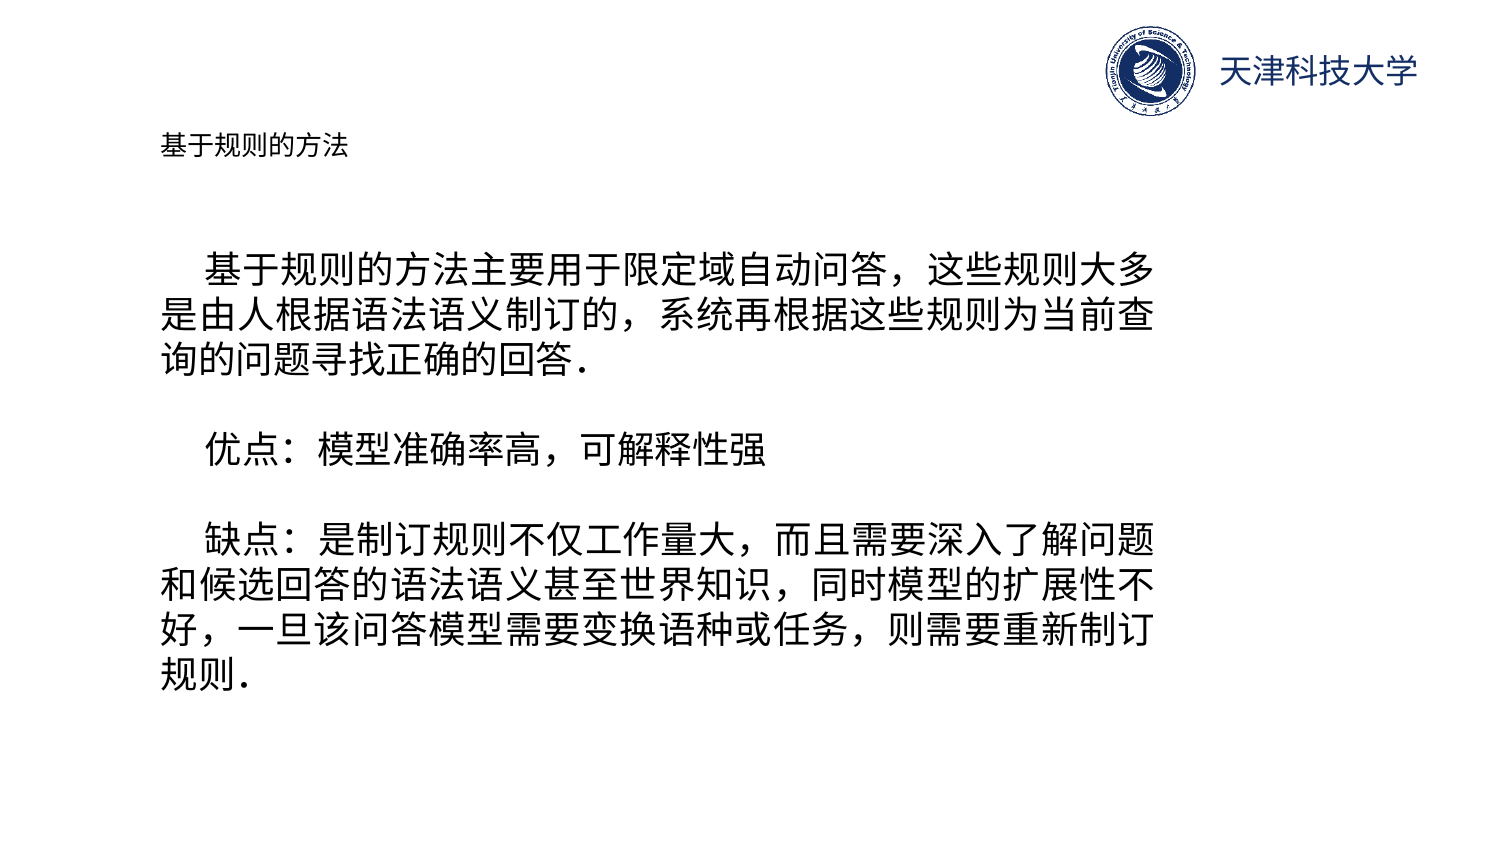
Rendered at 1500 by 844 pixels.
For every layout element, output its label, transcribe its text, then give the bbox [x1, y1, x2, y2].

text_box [1093, 13, 1442, 129]
text_box 基于规则的方法 [145, 120, 397, 168]
text_box 基于规则的方法主要用于限定域自动问答，这些规则大多是由人根据语法语义制订的，系统再根据这些规则为当前查询的问题寻找正确的回答． 优点：模型准确率高，可解释性强 缺点：是制订规则不仅工作量大，而且需要深入了解问题和候选回答的语法语义甚至世界知识，同时模型的扩展性不好，一旦该问答模型需要变换语种或任务，则需要重新制订规则． [145, 238, 1170, 781]
